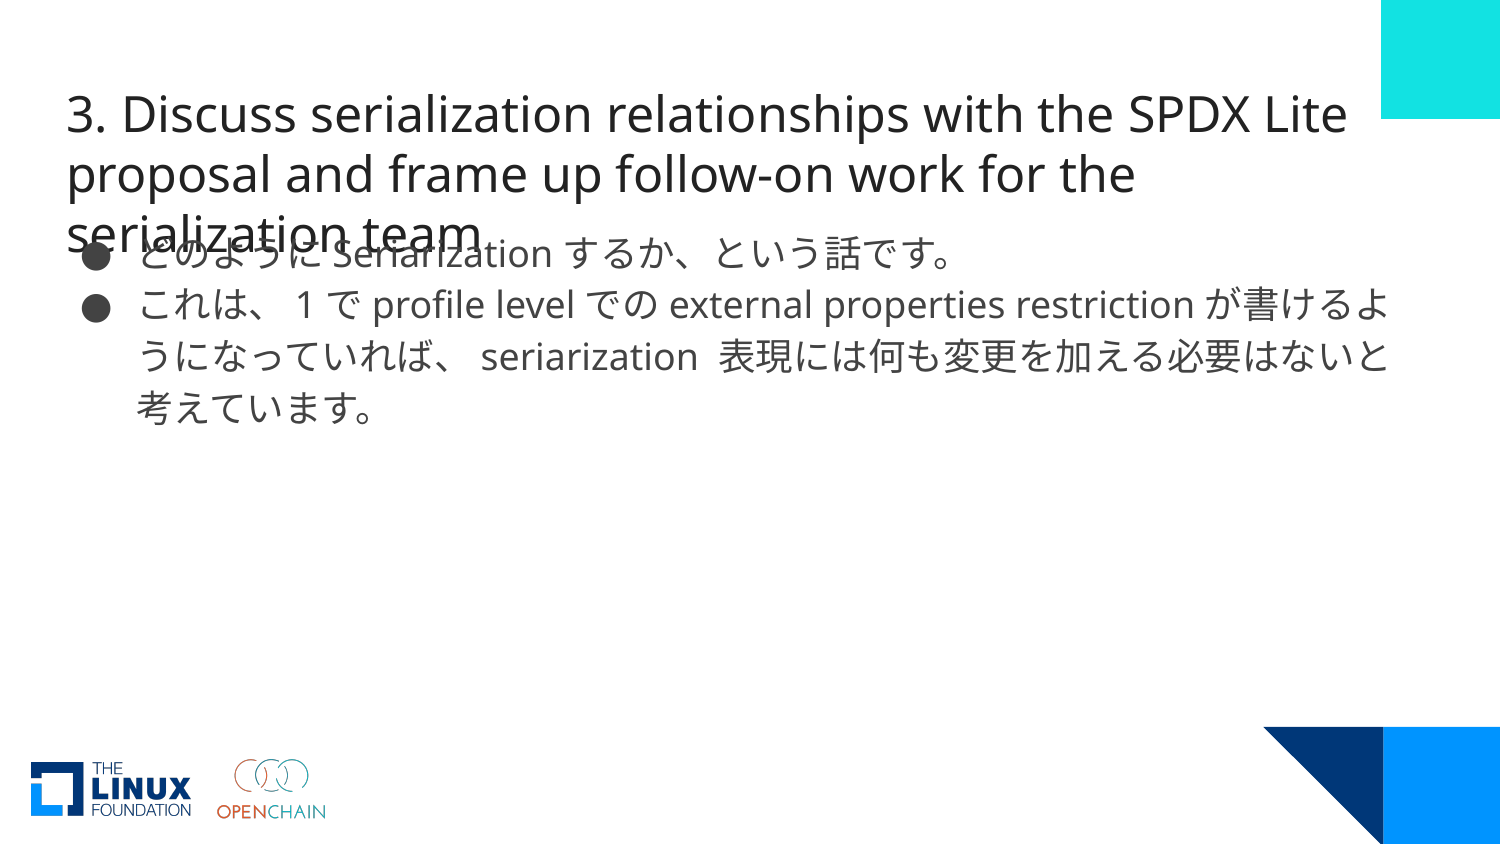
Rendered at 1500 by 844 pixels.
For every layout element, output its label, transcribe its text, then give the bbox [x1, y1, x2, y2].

title 3. Discuss serialization relationships with the SPDX Lite proposal and frame up follow-on work for the serialization team [51, 67, 1449, 167]
list どのようにSeriarizationするか、という話です。 これは、1でprofile levelでのexternal properties restrictionが書けるようになっていれば、seriarization 表現には何も変更を加える必要はないと考えています。 [46, 207, 1444, 756]
picture [31, 762, 191, 816]
picture [215, 757, 327, 821]
